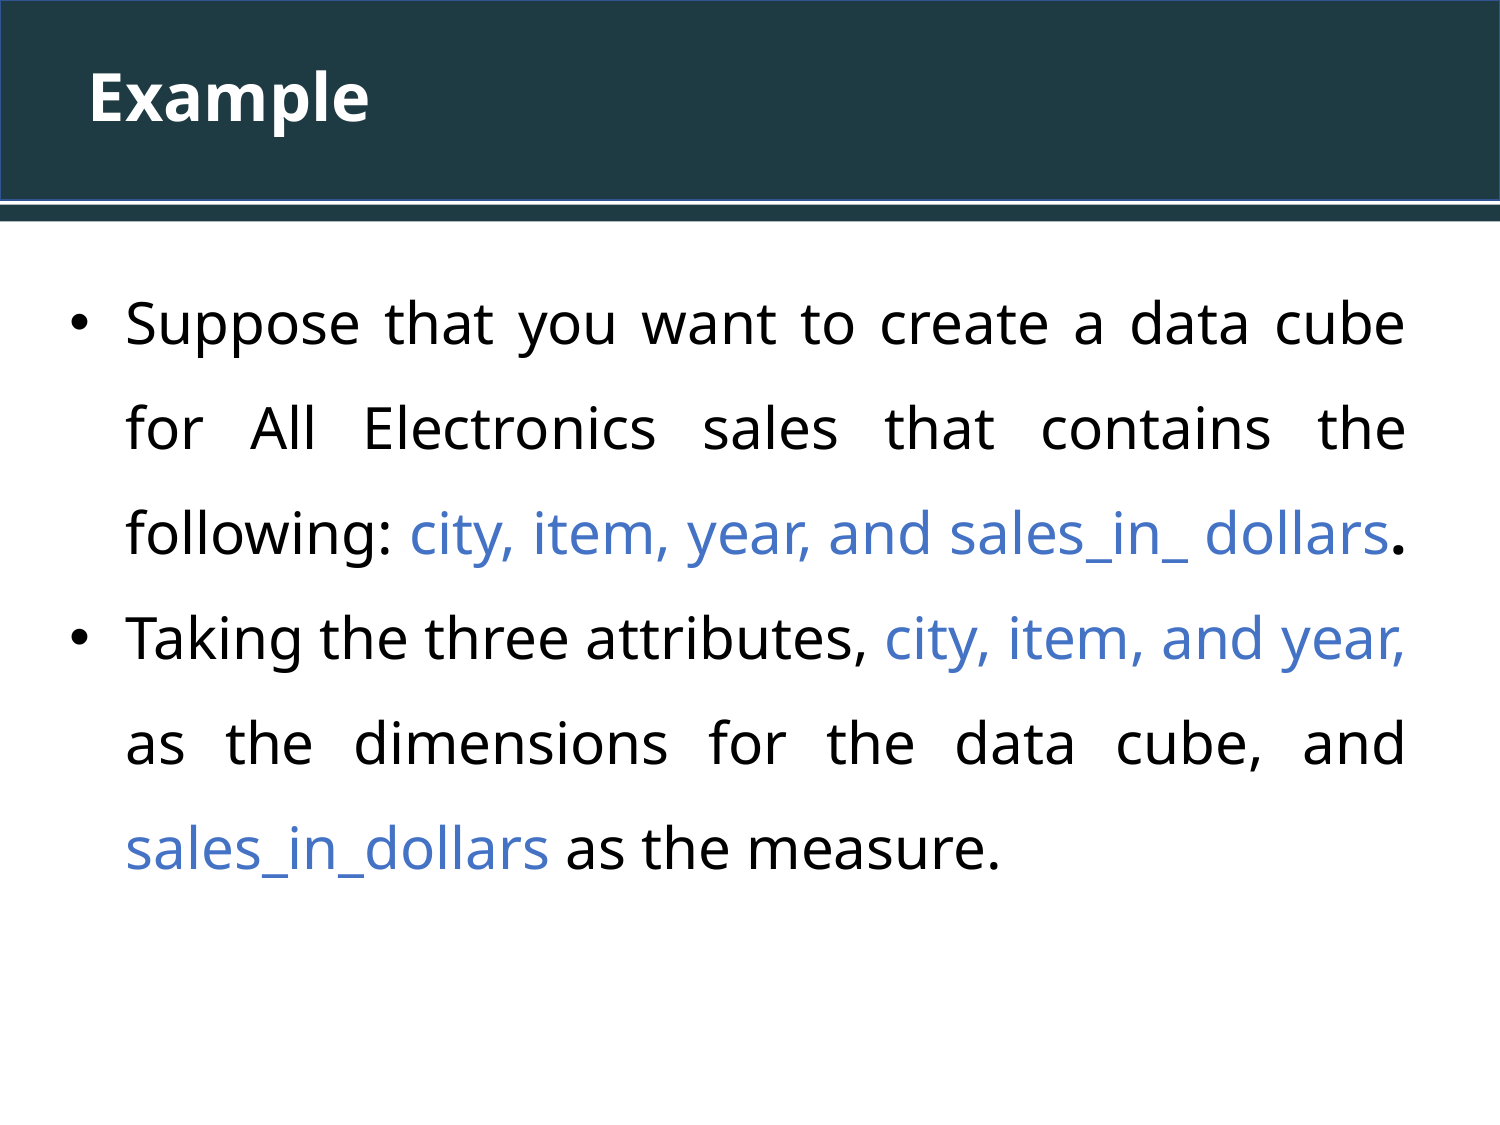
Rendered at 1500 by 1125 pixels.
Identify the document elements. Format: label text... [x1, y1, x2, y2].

text_box Suppose that you want to create a data cube for All Electronics sales that contains the following: city, item, year, and sales_in_ dollars. Taking the three attributes, city, item, and year, as the dimensions for the data cube, and sales_in_dollars as the measure. [54, 243, 1422, 889]
title Example [14, 0, 1500, 200]
